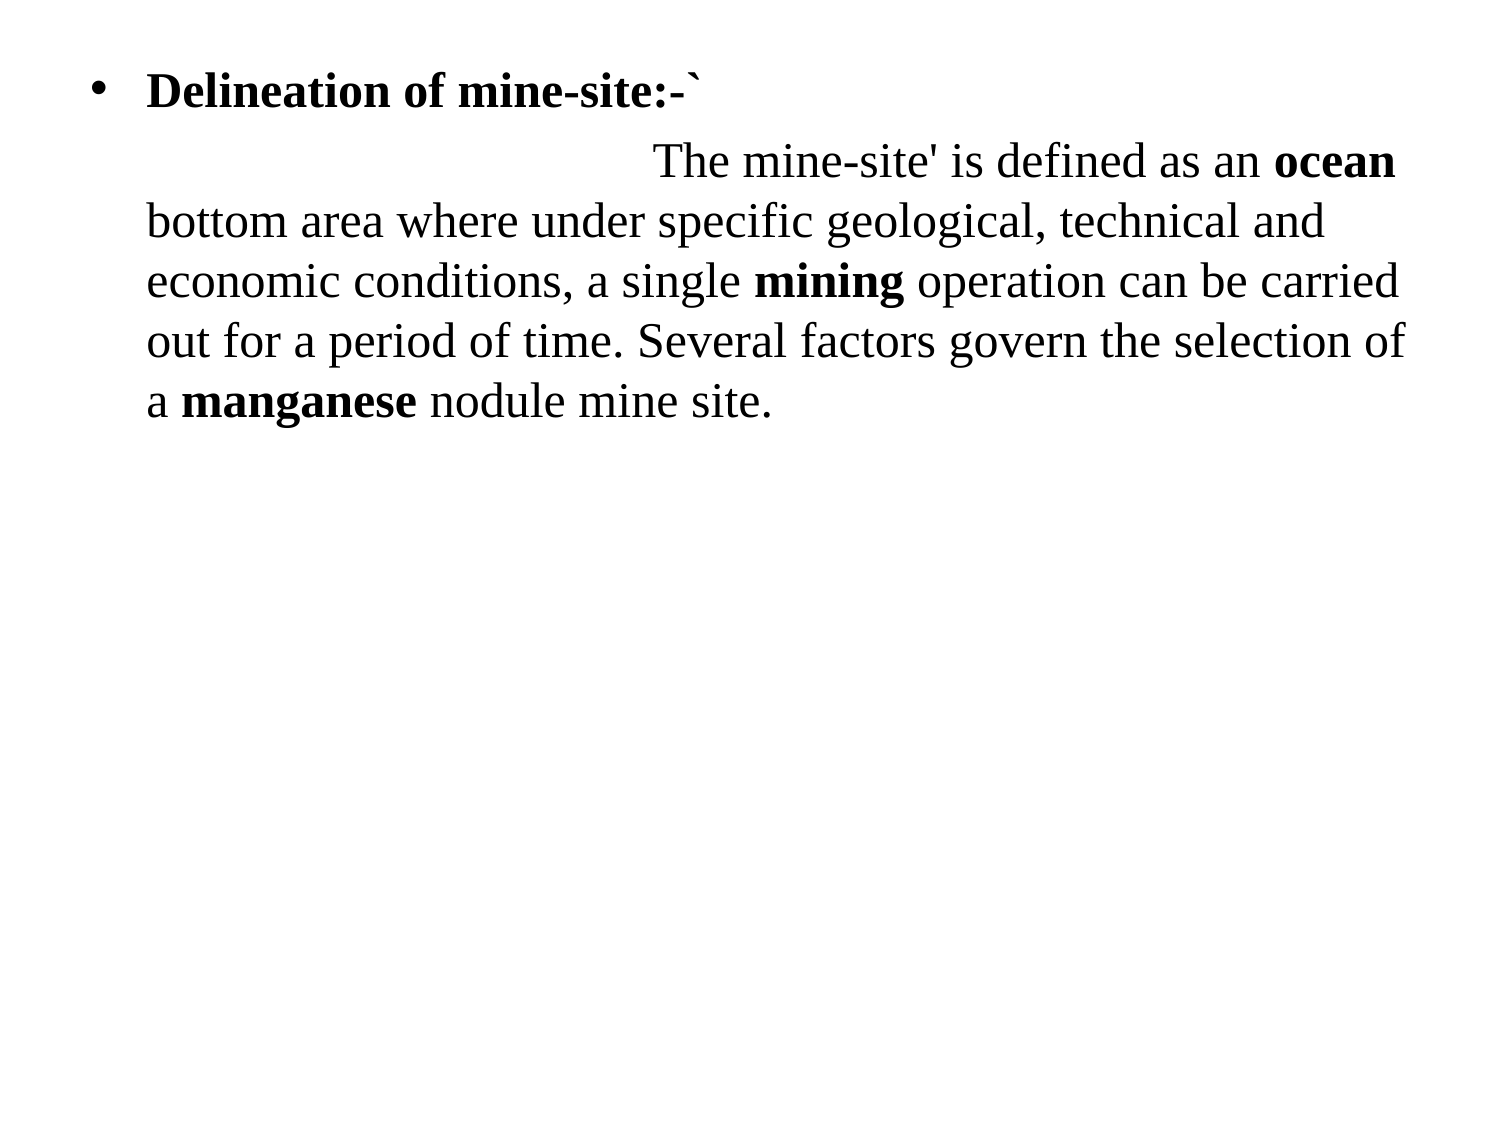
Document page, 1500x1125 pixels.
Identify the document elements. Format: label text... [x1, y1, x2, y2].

list Delineation of mine-site:-` The mine-site' is defined as an ocean bottom area where under specific geological, technical and economic conditions, a single mining operation can be carried out for a period of time. Several factors govern the selection of a manganese nodule mine site. [75, 50, 1425, 1005]
